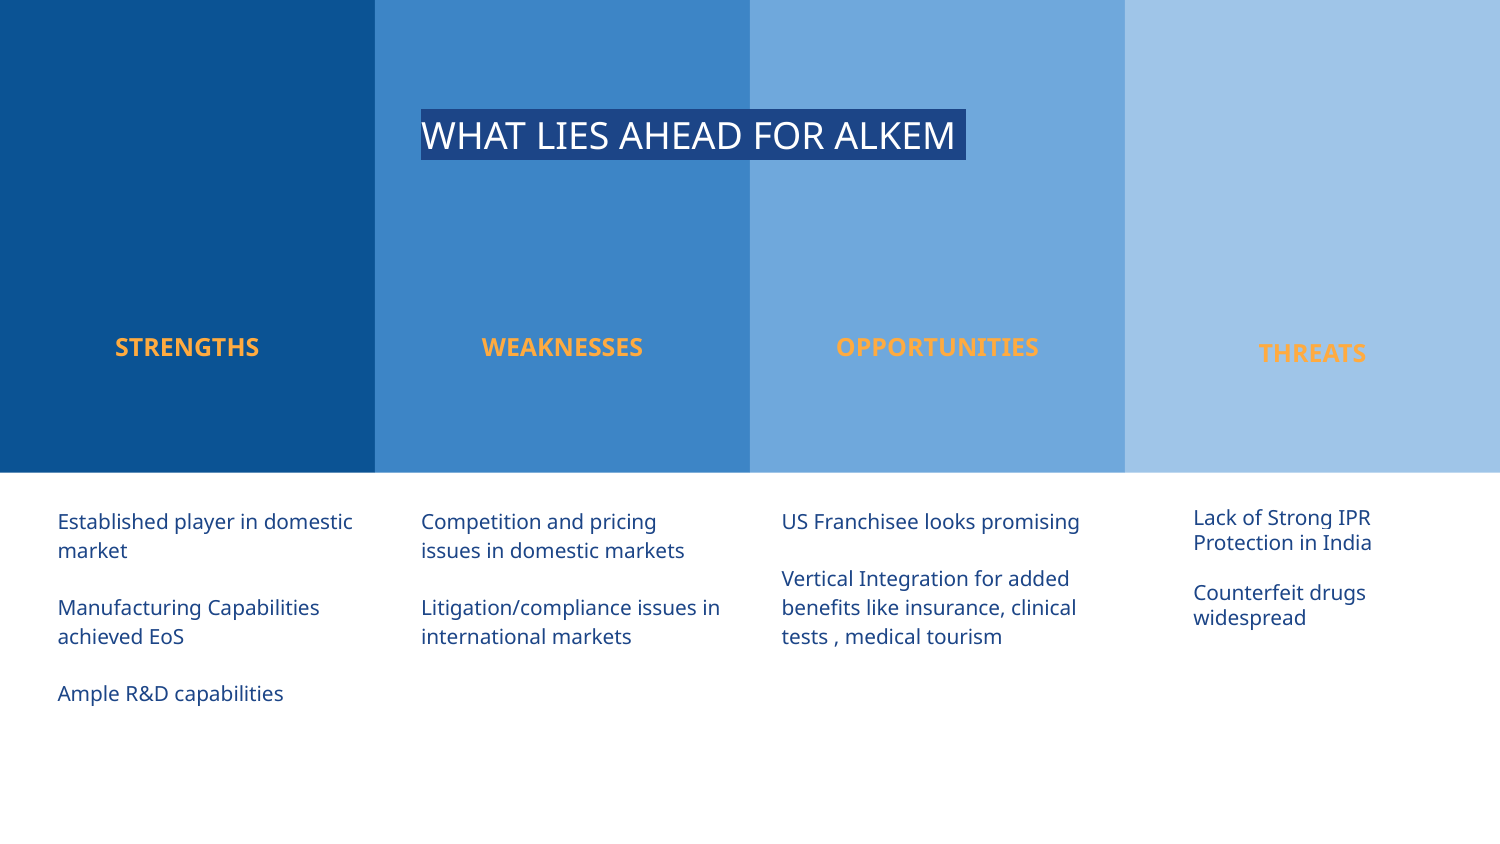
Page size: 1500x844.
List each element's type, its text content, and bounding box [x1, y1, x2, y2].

subtitle Competition and pricing issues in domestic markets Litigation/compliance issues in international markets [406, 489, 736, 803]
subtitle THREATS [1178, 322, 1447, 383]
text_box WHAT LIES AHEAD FOR ALKEM [406, 96, 1298, 190]
subtitle STRENGTHS [53, 329, 322, 376]
subtitle WEAKNESSES [428, 329, 697, 376]
subtitle US Franchisee looks promising Vertical Integration for added benefits like insurance, clinical tests , medical tourism [766, 489, 1118, 793]
subtitle Established player in domestic market Manufacturing Capabilities achieved EoS Ample R&D capabilities [42, 489, 394, 815]
subtitle OPPORTUNITIES [803, 329, 1072, 376]
subtitle Lack of Strong IPR Protection in India Counterfeit drugs widespread [1178, 489, 1462, 779]
